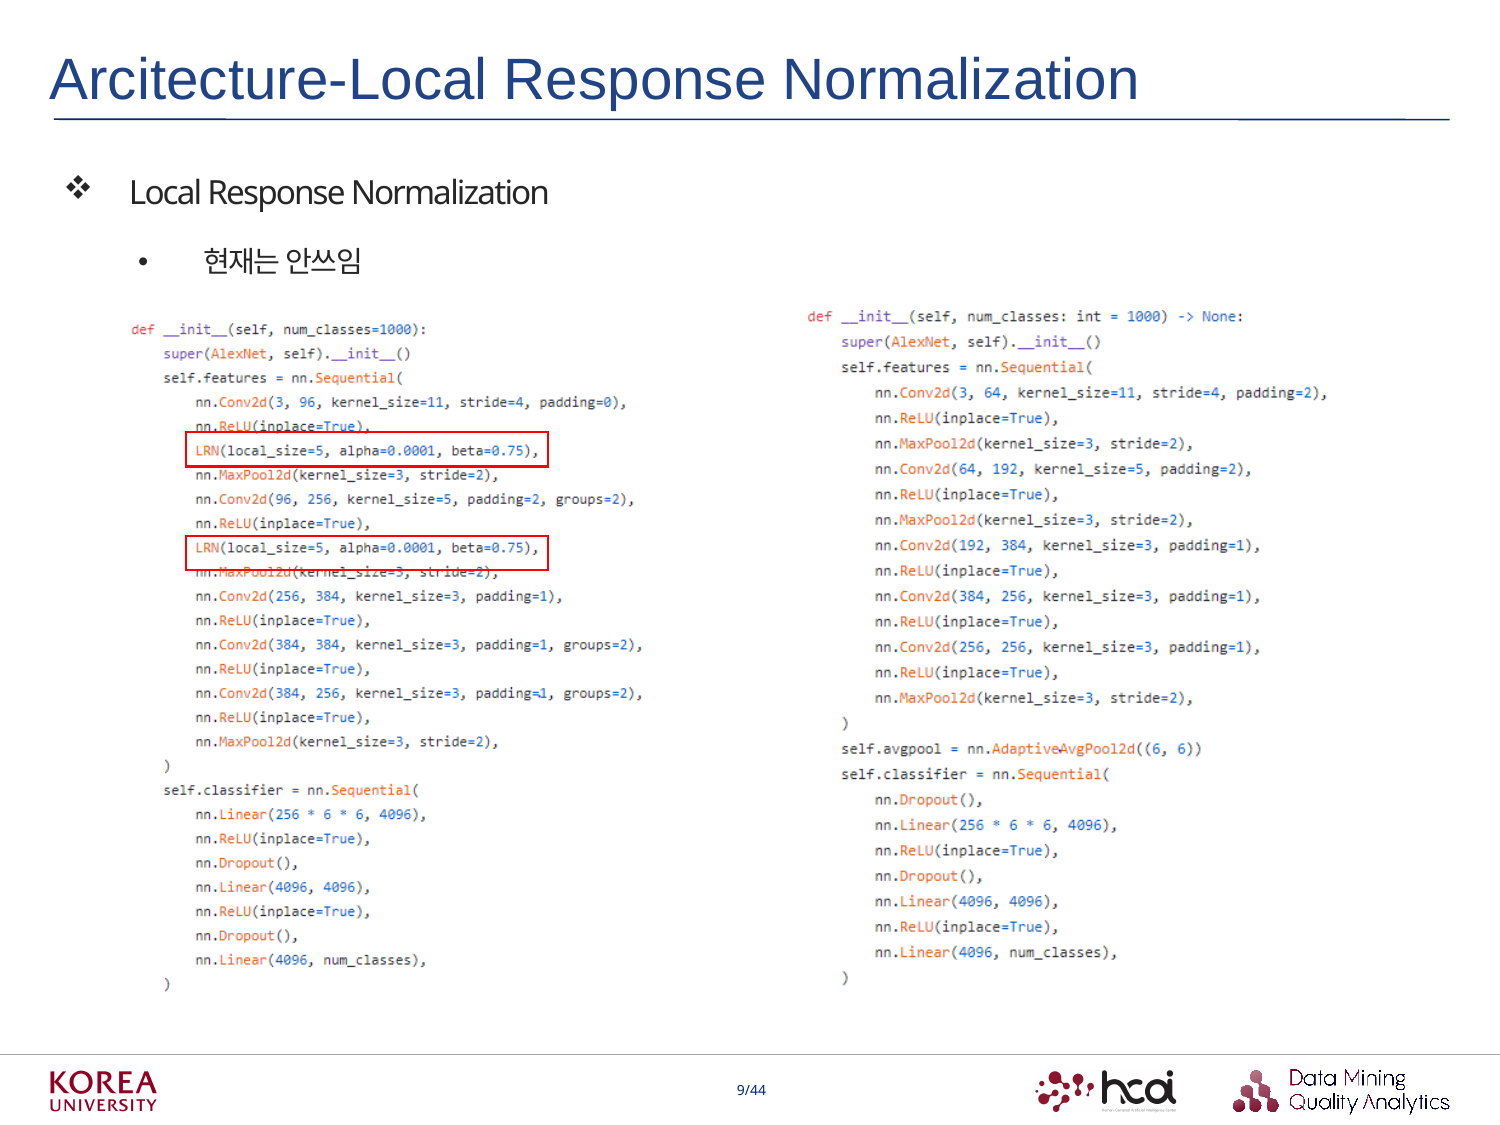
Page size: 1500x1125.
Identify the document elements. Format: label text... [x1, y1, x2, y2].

picture [1035, 1069, 1177, 1114]
picture [793, 310, 1352, 1012]
picture [1231, 1068, 1450, 1115]
picture [118, 310, 665, 1012]
text_box Arcitecture-Local Response Normalization [35, 33, 1275, 119]
picture [49, 1070, 157, 1113]
text_box 현재는 안쓰임 [48, 219, 1366, 339]
text_box Local Response Normalization [48, 143, 1456, 219]
